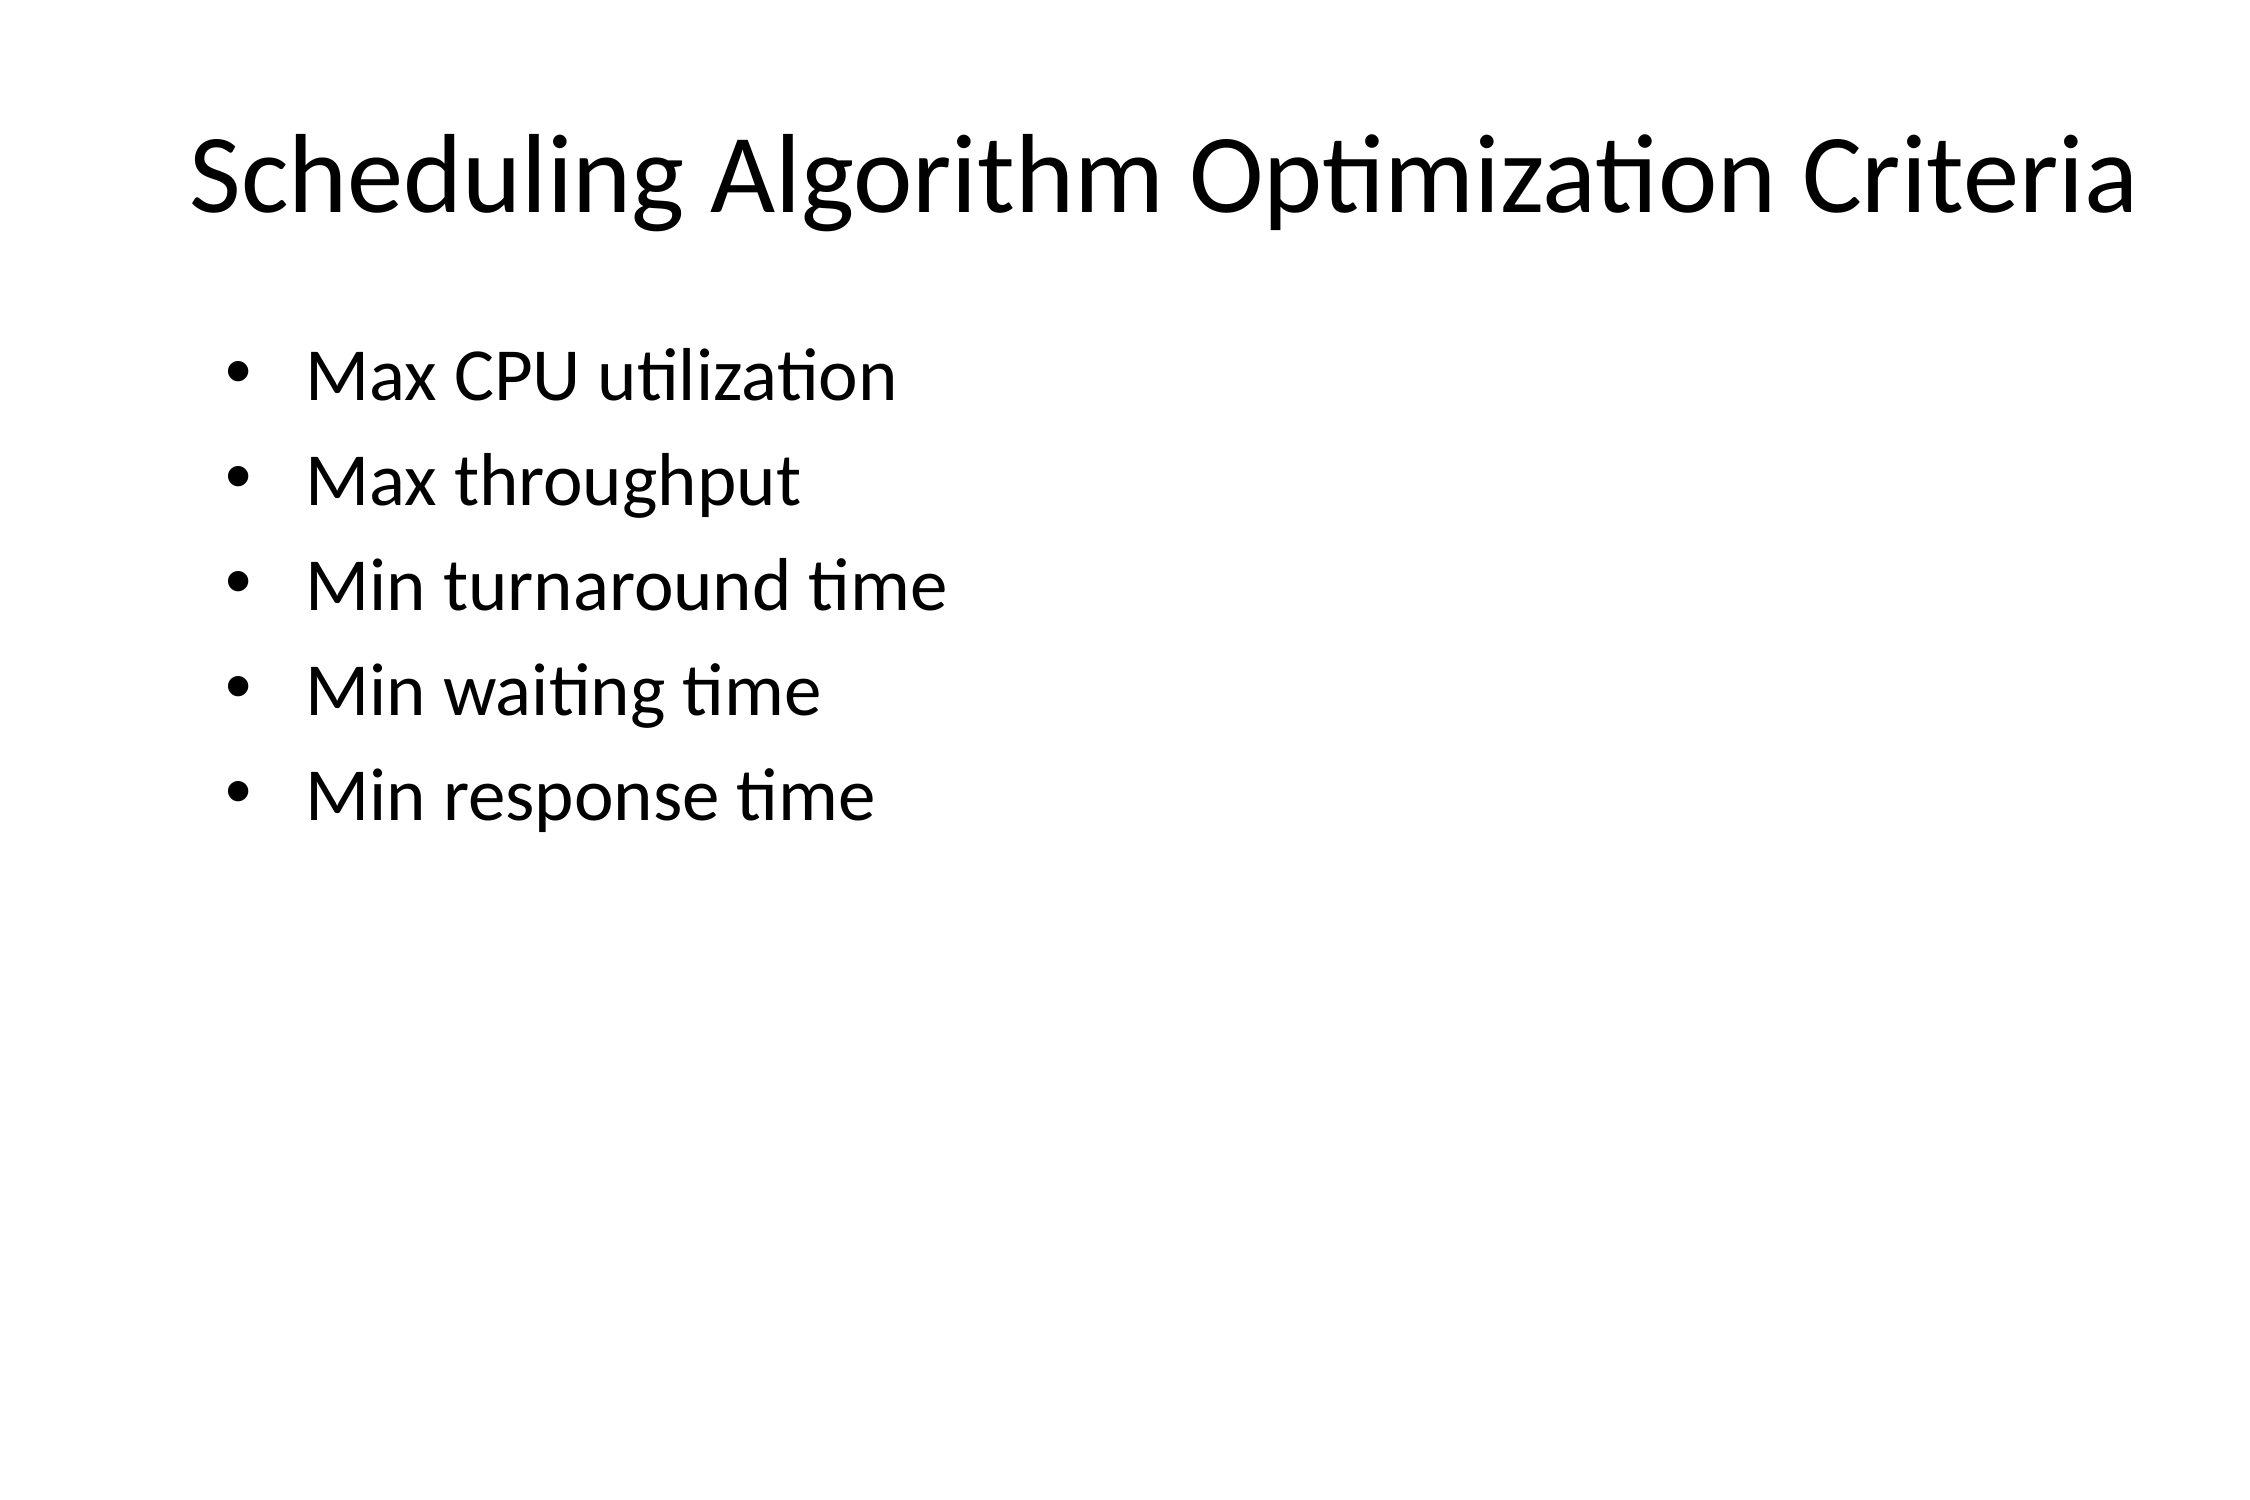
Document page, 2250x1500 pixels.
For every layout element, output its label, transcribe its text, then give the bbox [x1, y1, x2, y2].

title Scheduling Algorithm Optimization Criteria [166, 104, 2163, 231]
list Max CPU utilization Max throughput Min turnaround time Min waiting time Min response time [203, 314, 2013, 1296]
